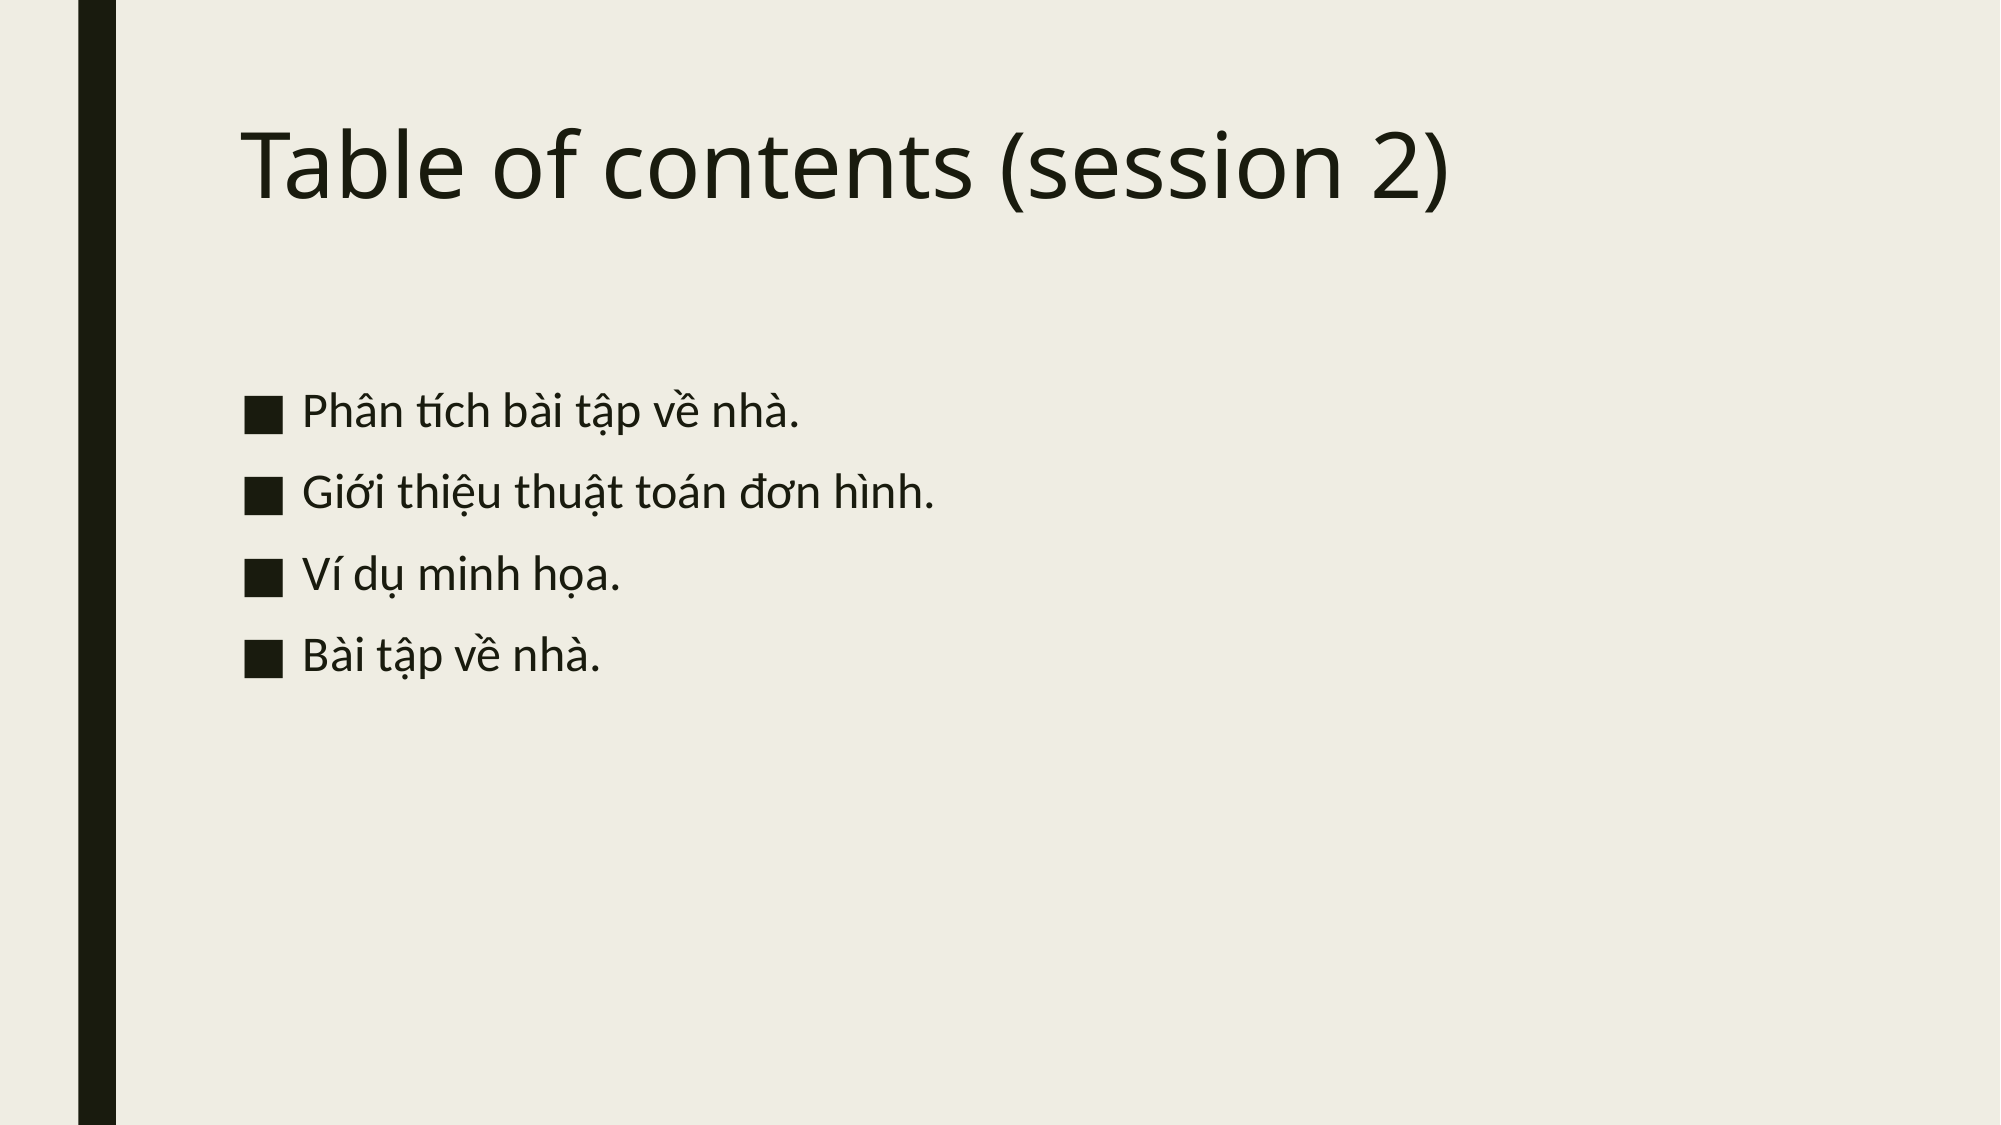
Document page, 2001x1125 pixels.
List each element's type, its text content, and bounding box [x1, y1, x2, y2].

title Table of contents (session 2) [225, 112, 1800, 357]
list Phân tích bài tập về nhà. Giới thiệu thuật toán đơn hình. Ví dụ minh họa. Bài tập về nhà. [225, 375, 1800, 963]
